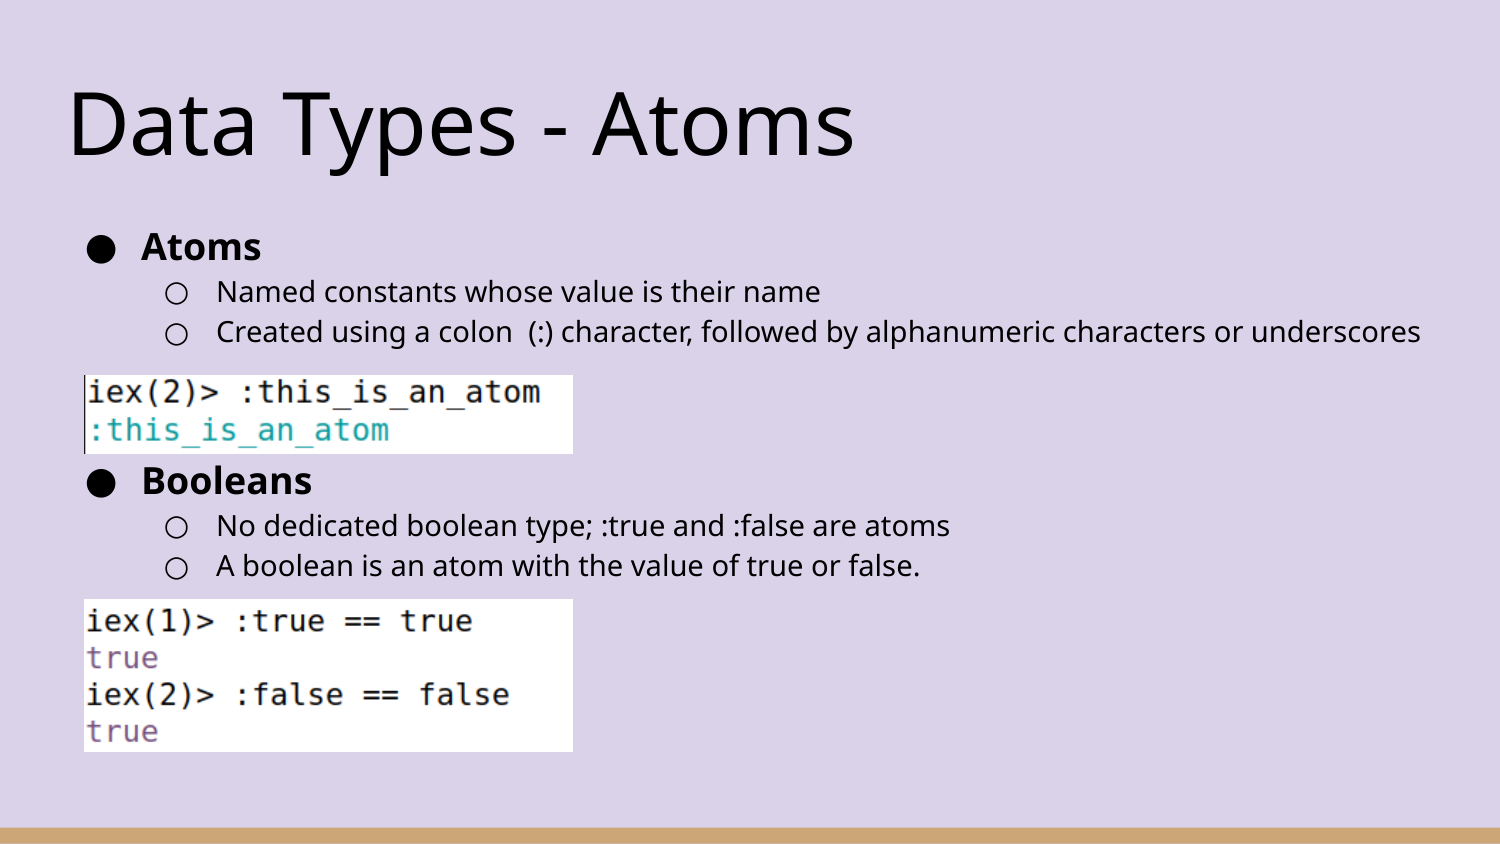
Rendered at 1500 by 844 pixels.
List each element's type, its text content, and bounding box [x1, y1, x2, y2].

picture [83, 598, 574, 752]
picture [83, 375, 574, 454]
title Data Types - Atoms [51, 51, 1449, 189]
list Atoms Named constants whose value is their name Created using a colon (:) character, followed by alphanumeric characters or underscores Booleans No dedicated boolean type; :true and :false are atoms A boolean is an atom with the value of true or false. [51, 200, 1449, 752]
